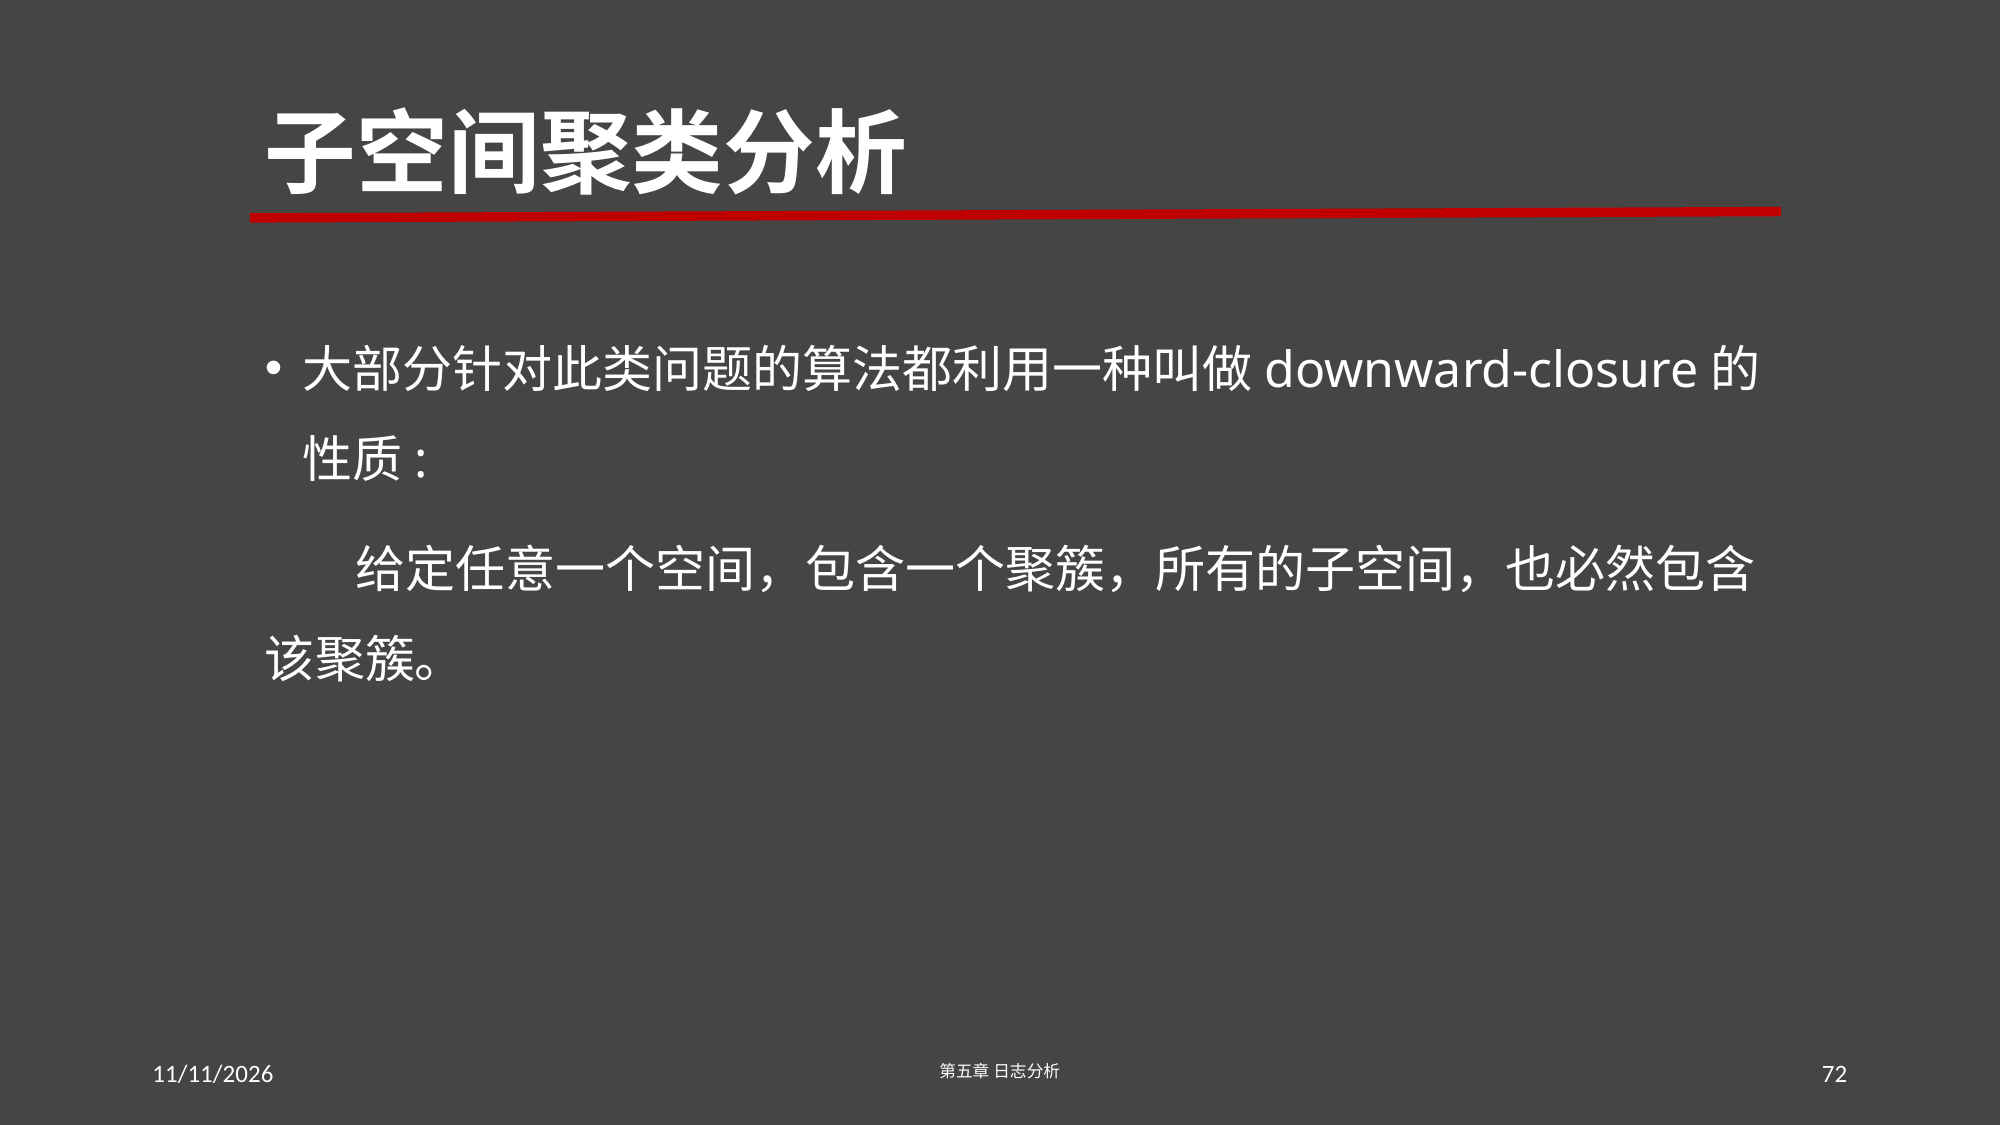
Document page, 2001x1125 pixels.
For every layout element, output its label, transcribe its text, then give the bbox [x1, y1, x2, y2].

slide_number 72 [1412, 1042, 1863, 1103]
title 子空间聚类分析 [249, 47, 1782, 265]
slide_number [137, 1042, 588, 1103]
list 大部分针对此类问题的算法都利用一种叫做downward-closure的性质: 给定任意一个空间，包含一个聚簇，所有的子空间，也必然包含该聚簇。 [249, 299, 1782, 1014]
footer 第五章 日志分析 [662, 1042, 1338, 1103]
